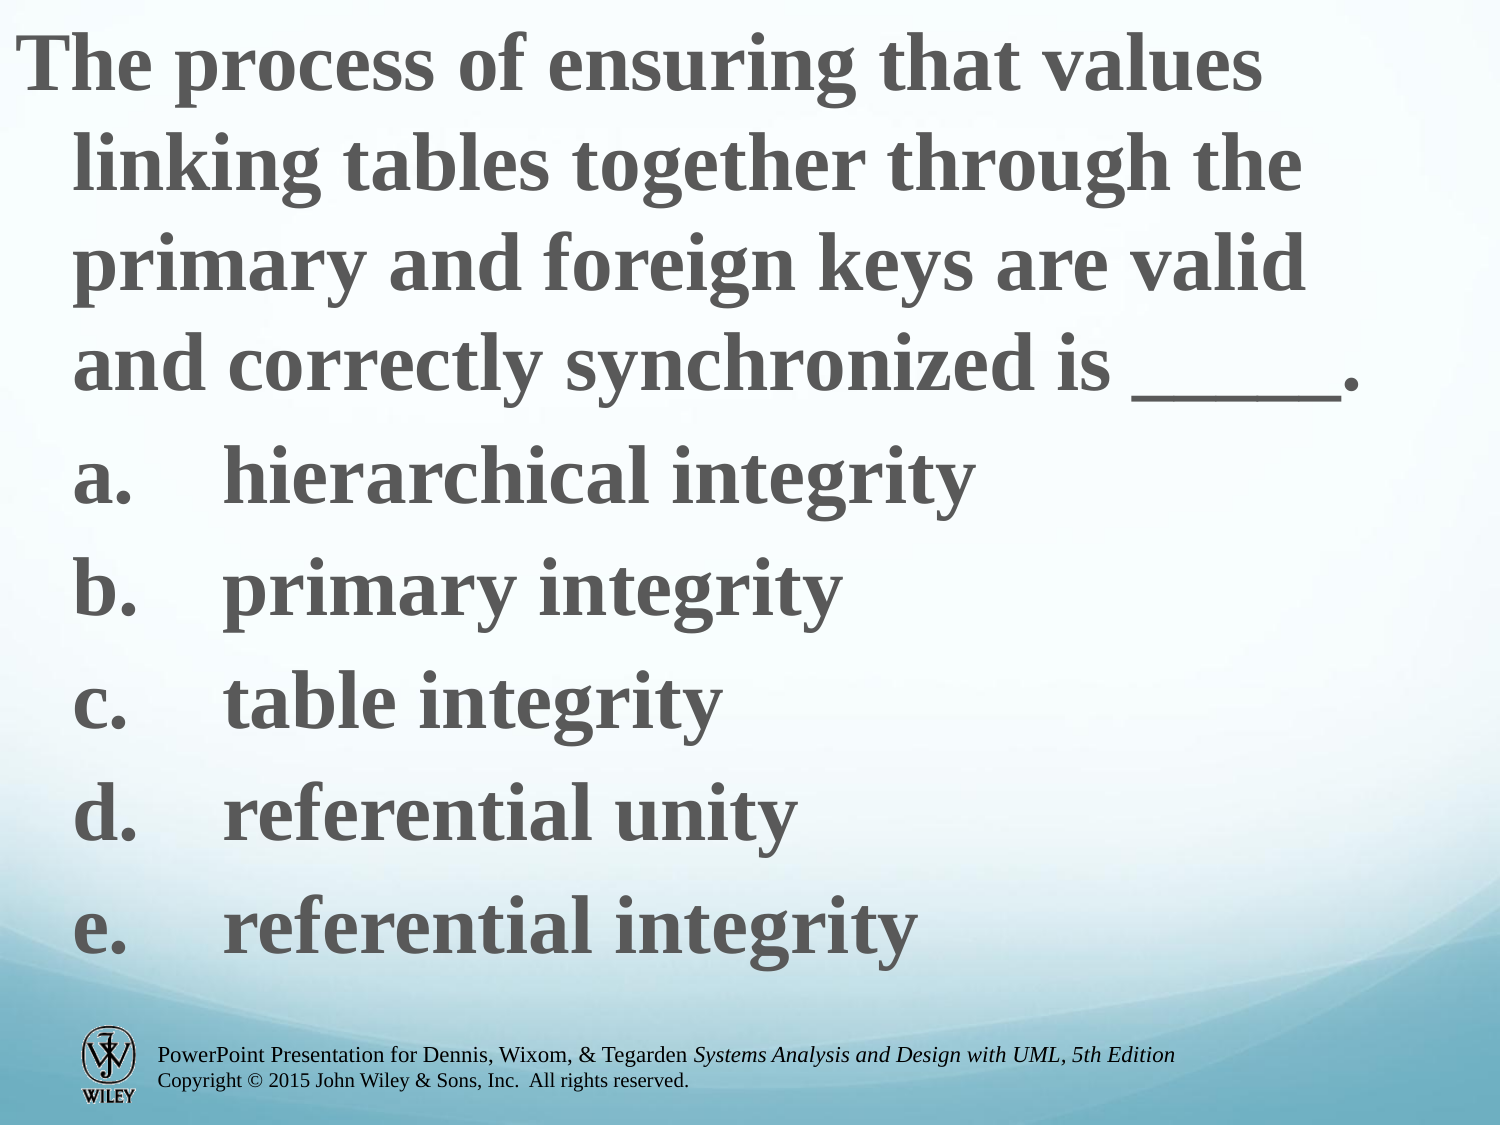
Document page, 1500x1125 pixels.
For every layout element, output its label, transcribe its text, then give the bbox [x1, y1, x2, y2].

picture [0, 0, 1500, 1125]
list The process of ensuring that values linking tables together through the primary and foreign keys are valid and correctly synchronized is _____. a. hierarchical integrity b. primary integrity c. table integrity d. referential unity e. referential integrity [0, 0, 1463, 1025]
